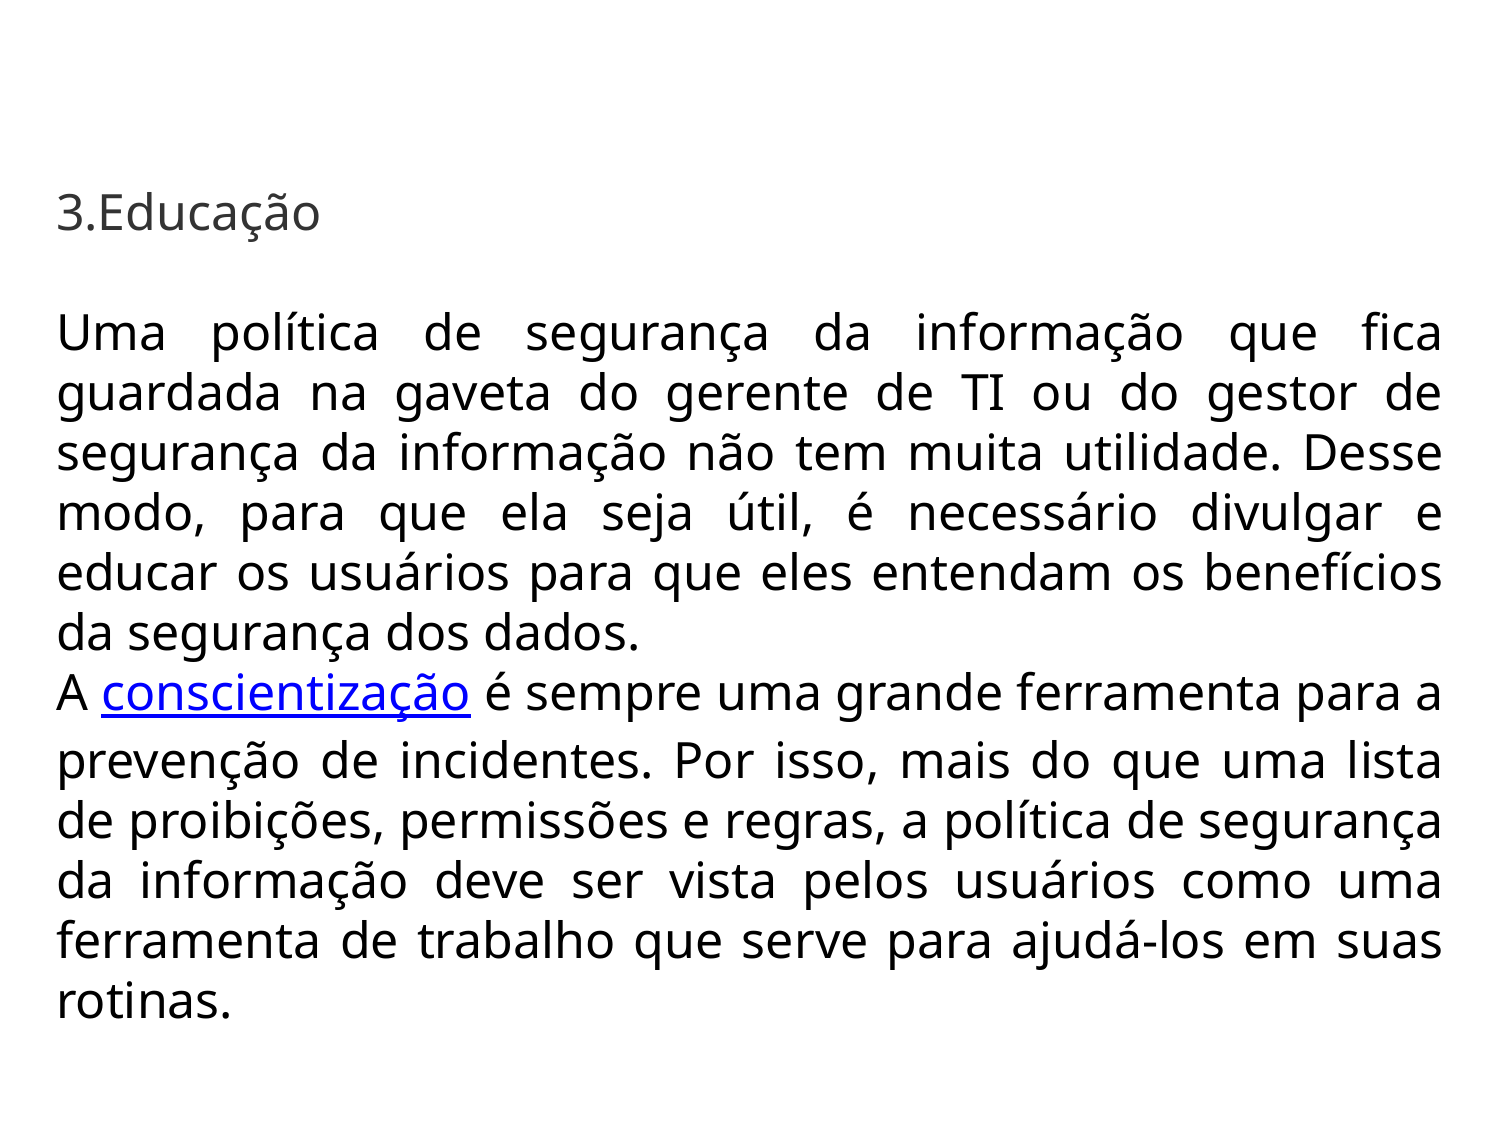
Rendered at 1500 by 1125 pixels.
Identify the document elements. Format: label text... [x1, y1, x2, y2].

text_box 3.Educação Uma política de segurança da informação que fica guardada na gaveta do gerente de TI ou do gestor de segurança da informação não tem muita utilidade. Desse modo, para que ela seja útil, é necessário divulgar e educar os usuários para que eles entendam os benefícios da segurança dos dados. A conscientização é sempre uma grande ferramenta para a prevenção de incidentes. Por isso, mais do que uma lista de proibições, permissões e regras, a política de segurança da informação deve ser vista pelos usuários como uma ferramenta de trabalho que serve para ajudá-los em suas rotinas. [41, 172, 1459, 1096]
